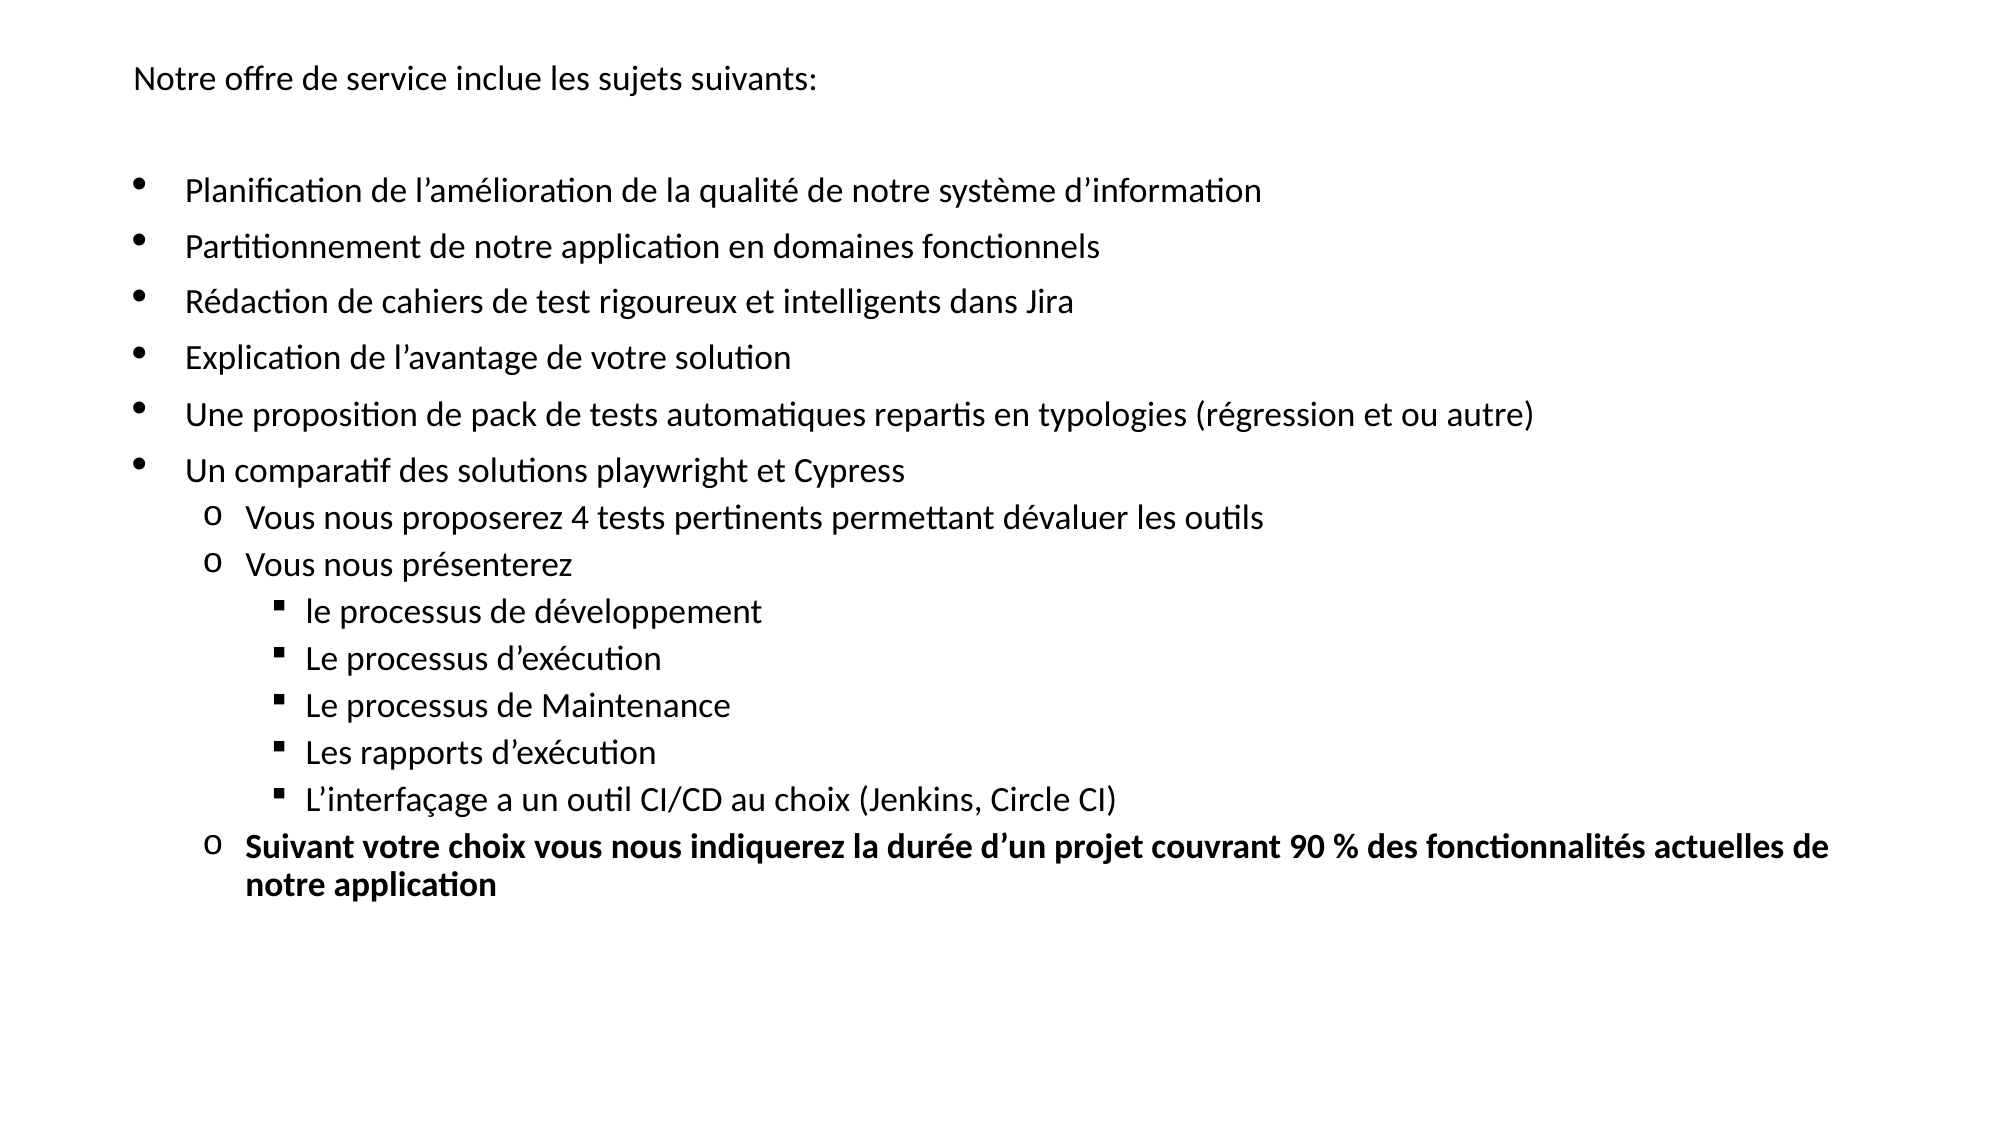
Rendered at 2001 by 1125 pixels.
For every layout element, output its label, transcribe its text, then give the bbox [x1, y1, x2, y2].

subtitle Notre offre de service inclue les sujets suivants: Planification de l’amélioration de la qualité de notre système d’information Partitionnement de notre application en domaines fonctionnels Rédaction de cahiers de test rigoureux et intelligents dans Jira Explication de l’avantage de votre solution Une proposition de pack de tests automatiques repartis en typologies (régression et ou autre) Un comparatif des solutions playwright et Cypress Vous nous proposerez 4 tests pertinents permettant dévaluer les outils Vous nous présenterez le processus de développement Le processus d’exécution Le processus de Maintenance Les rapports d’exécution L’interfaçage a un outil CI/CD au choix (Jenkins, Circle CI) Suivant votre choix vous nous indiquerez la durée d’un projet couvrant 90 % des fonctionnalités actuelles de notre application [118, 52, 1854, 920]
